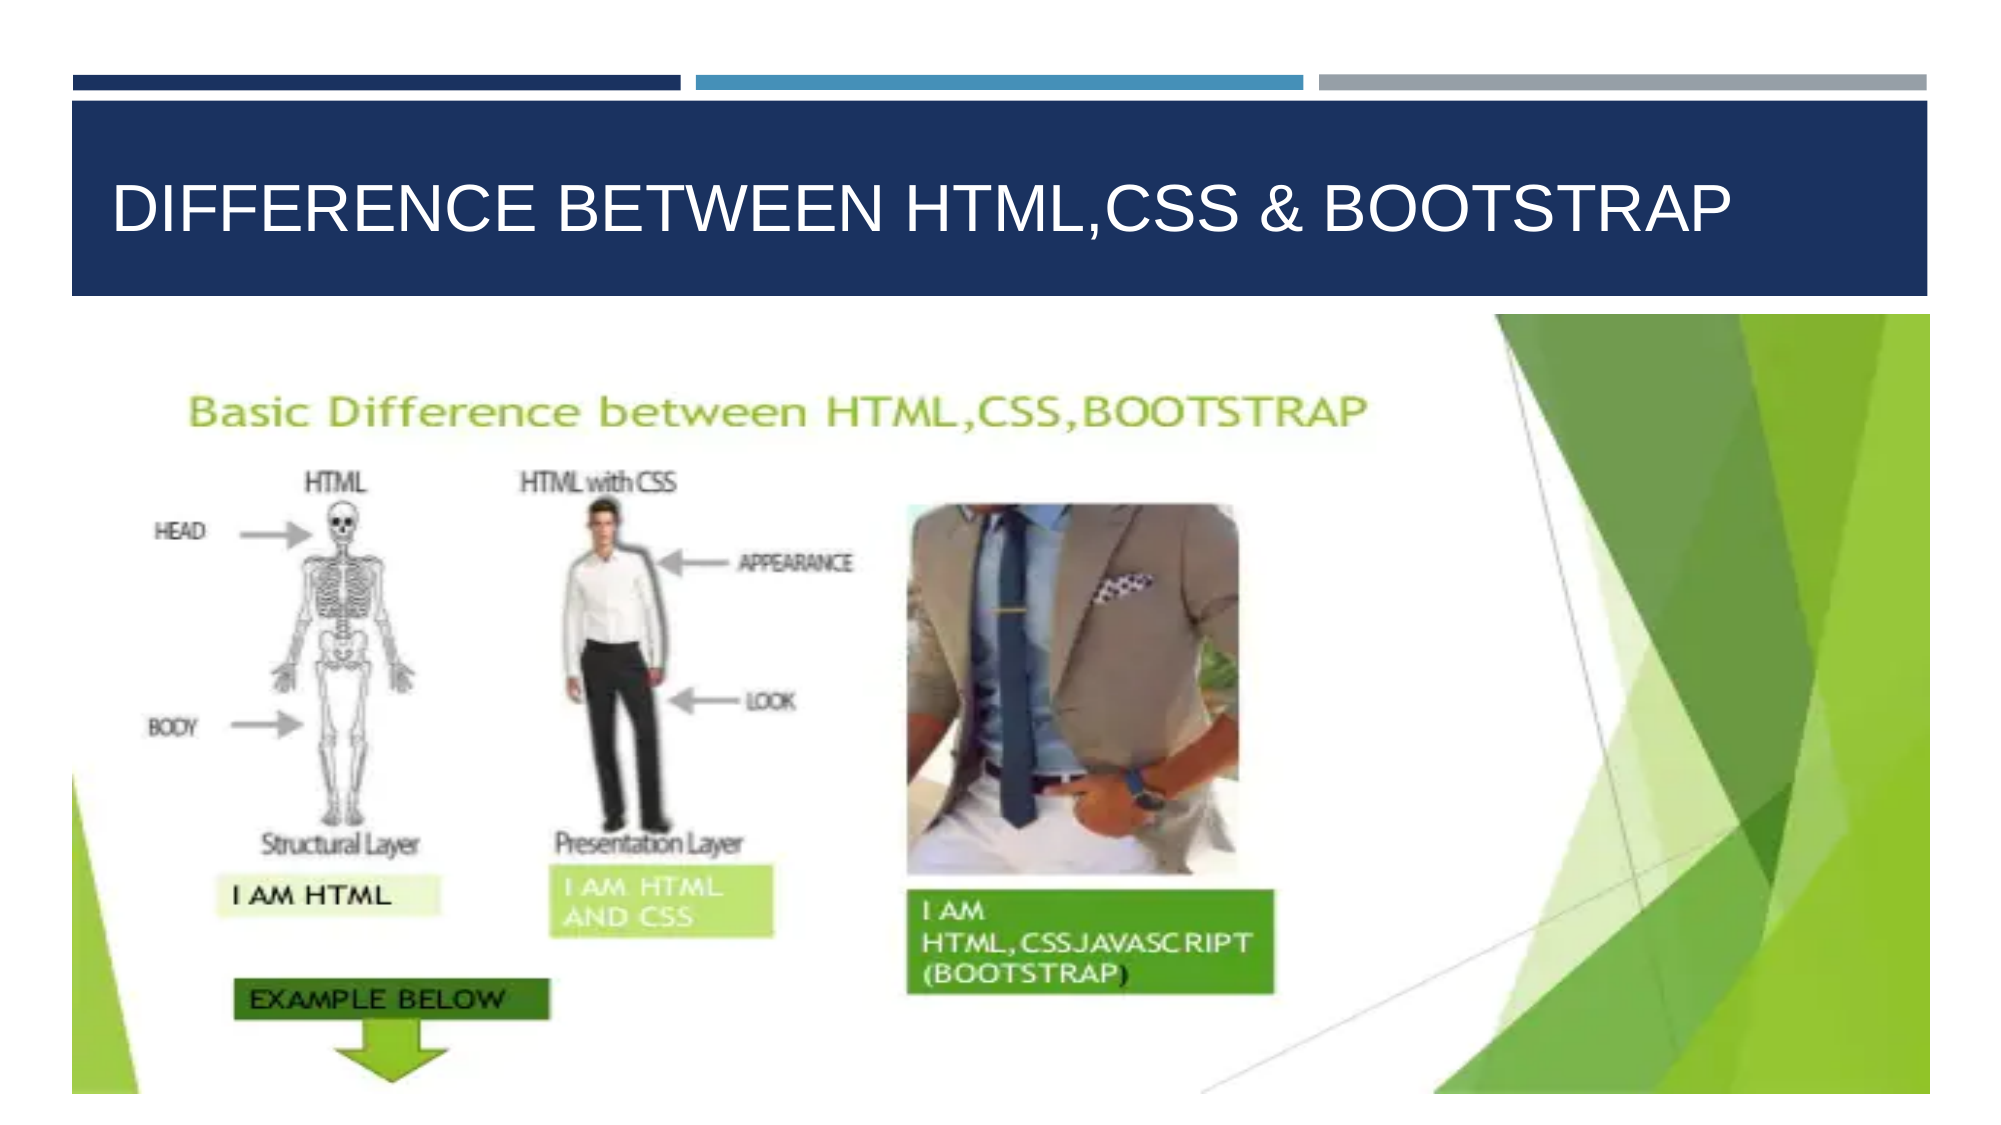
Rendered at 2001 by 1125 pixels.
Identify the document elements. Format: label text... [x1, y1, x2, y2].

title DIFFERENCE BETWEEN HTML,CSS & BOOTSTRAP [96, 85, 1906, 252]
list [72, 314, 1930, 1094]
